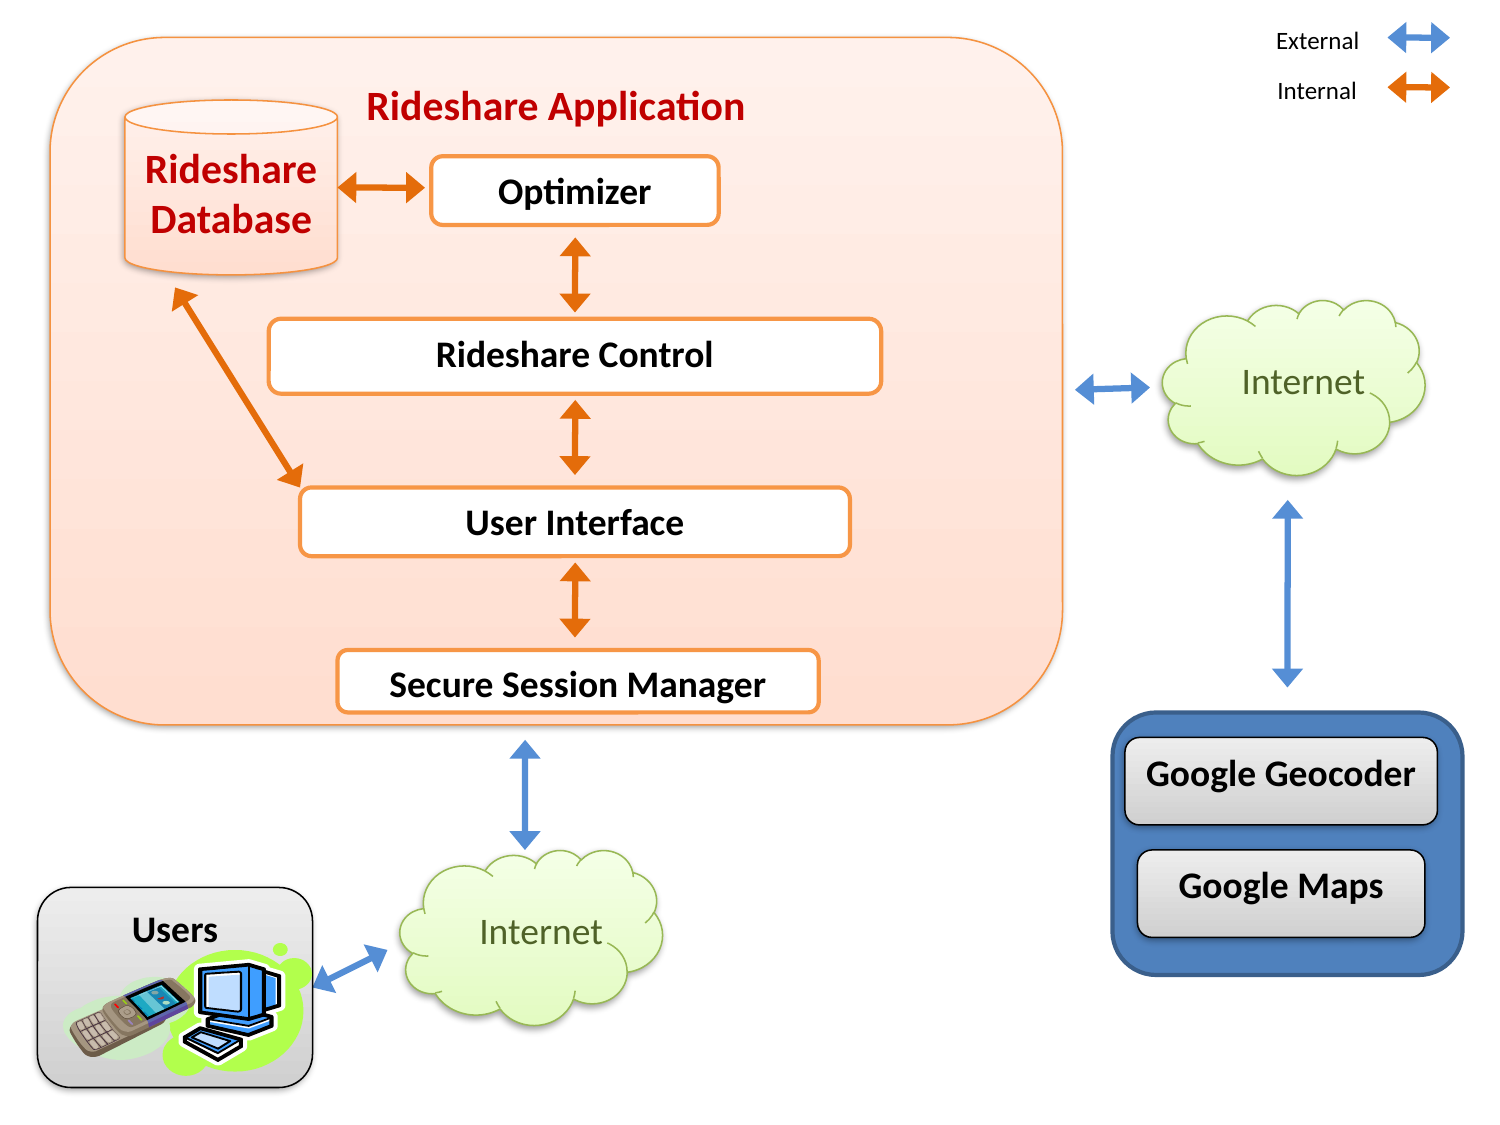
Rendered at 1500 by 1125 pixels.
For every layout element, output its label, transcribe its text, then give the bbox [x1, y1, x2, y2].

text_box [137, 324, 338, 451]
text_box Rideshare Control [269, 316, 884, 396]
text_box Internet [464, 899, 618, 960]
text_box Secure Session Manager [335, 647, 821, 715]
text_box Internal [1262, 67, 1372, 112]
text_box User Interface [297, 485, 853, 559]
text_box Rideshare Database [124, 99, 339, 276]
text_box External [1261, 17, 1375, 62]
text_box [37, 887, 313, 1088]
text_box Optimizer [429, 154, 721, 228]
text_box Google Maps [1136, 849, 1426, 939]
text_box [1074, 387, 1151, 391]
text_box [398, 849, 664, 1027]
text_box [1110, 710, 1465, 978]
text_box [1161, 299, 1426, 477]
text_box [316, 949, 388, 988]
text_box Internet [1226, 349, 1381, 410]
text_box Google Geocoder [1124, 736, 1439, 826]
text_box Rideshare Application [49, 36, 1064, 726]
